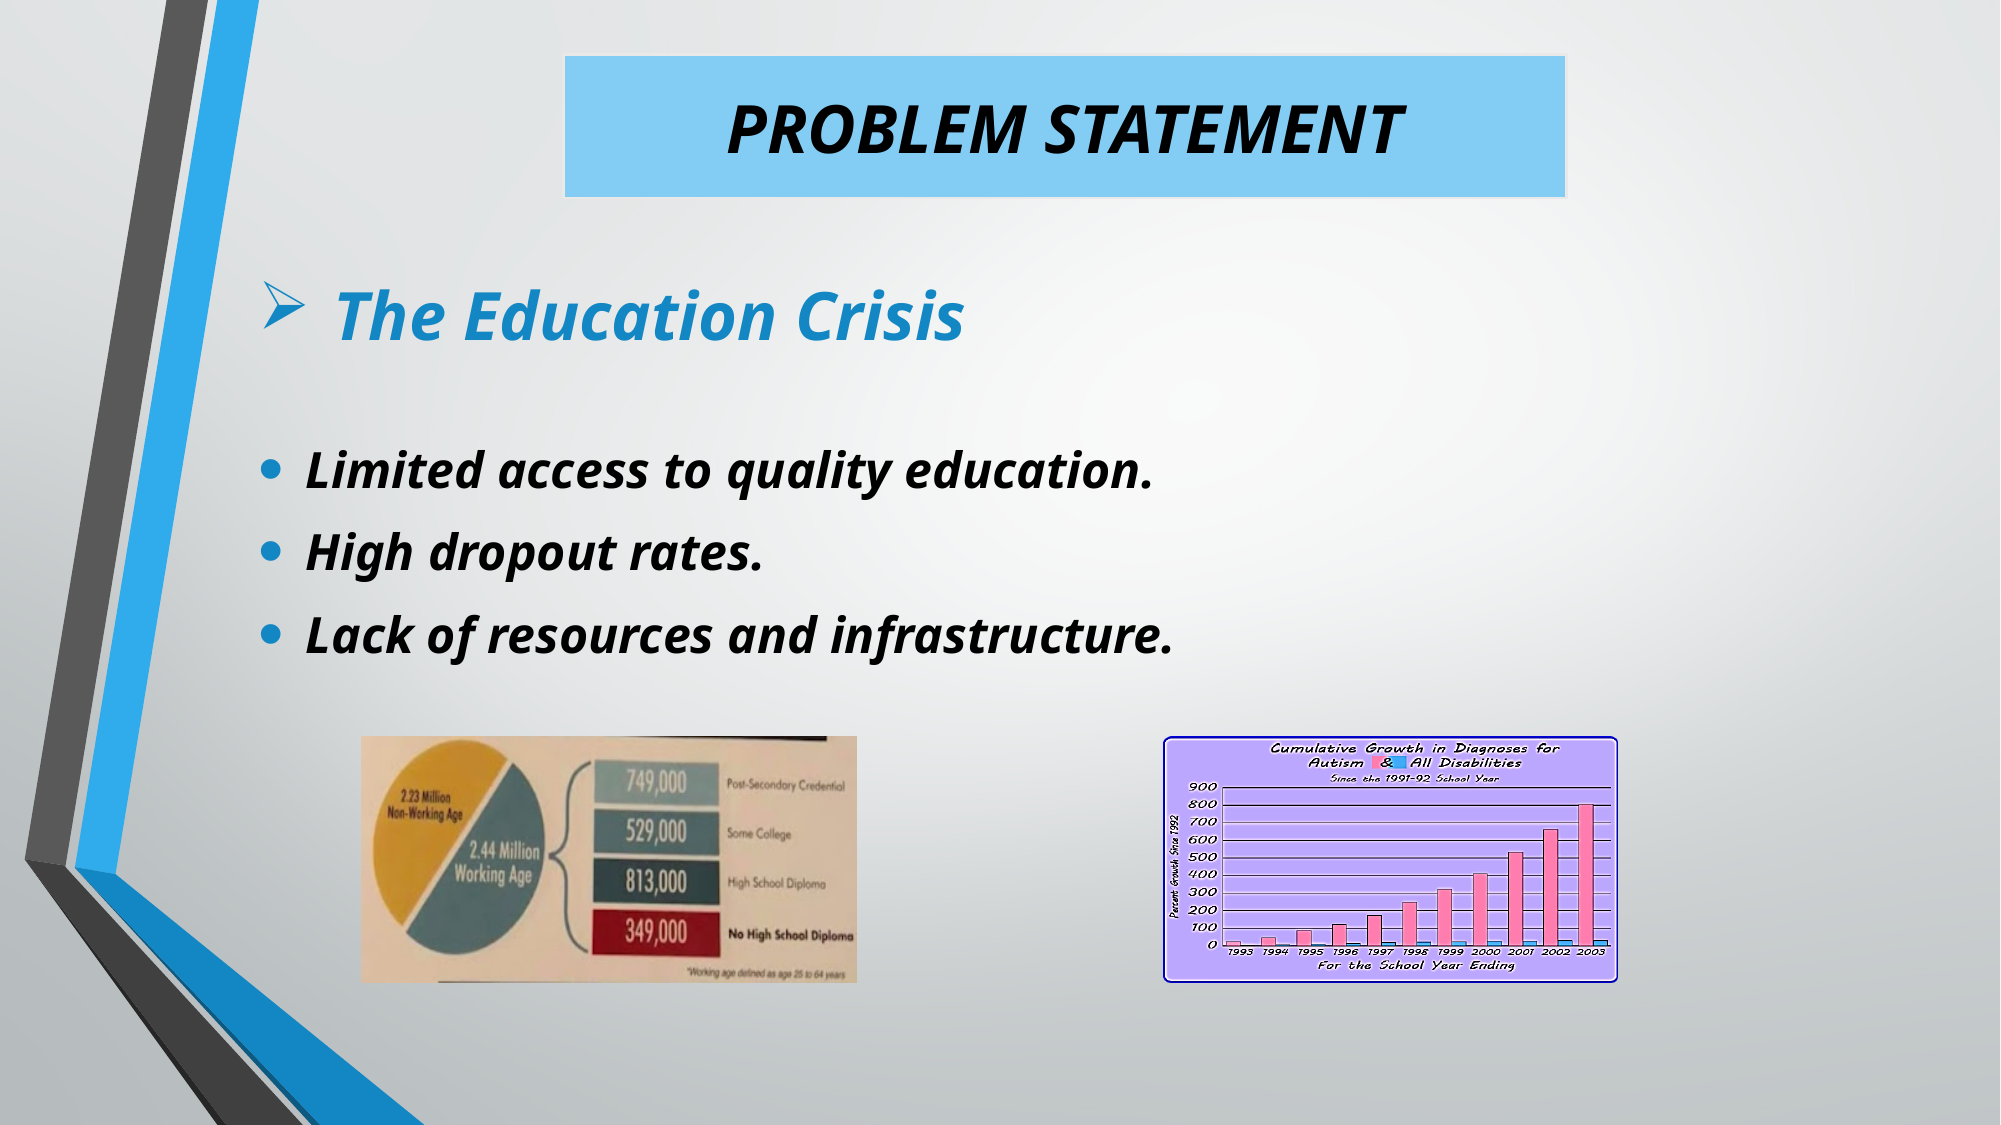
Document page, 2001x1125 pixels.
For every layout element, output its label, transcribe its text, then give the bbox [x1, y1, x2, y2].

list Limited access to quality education. High dropout rates. Lack of resources and infrastructure. [243, 404, 1887, 697]
title The Education Crisis [243, 237, 1887, 390]
picture [1163, 736, 1619, 984]
text_box PROBLEM STATEMENT [562, 53, 1568, 199]
picture [361, 736, 857, 984]
